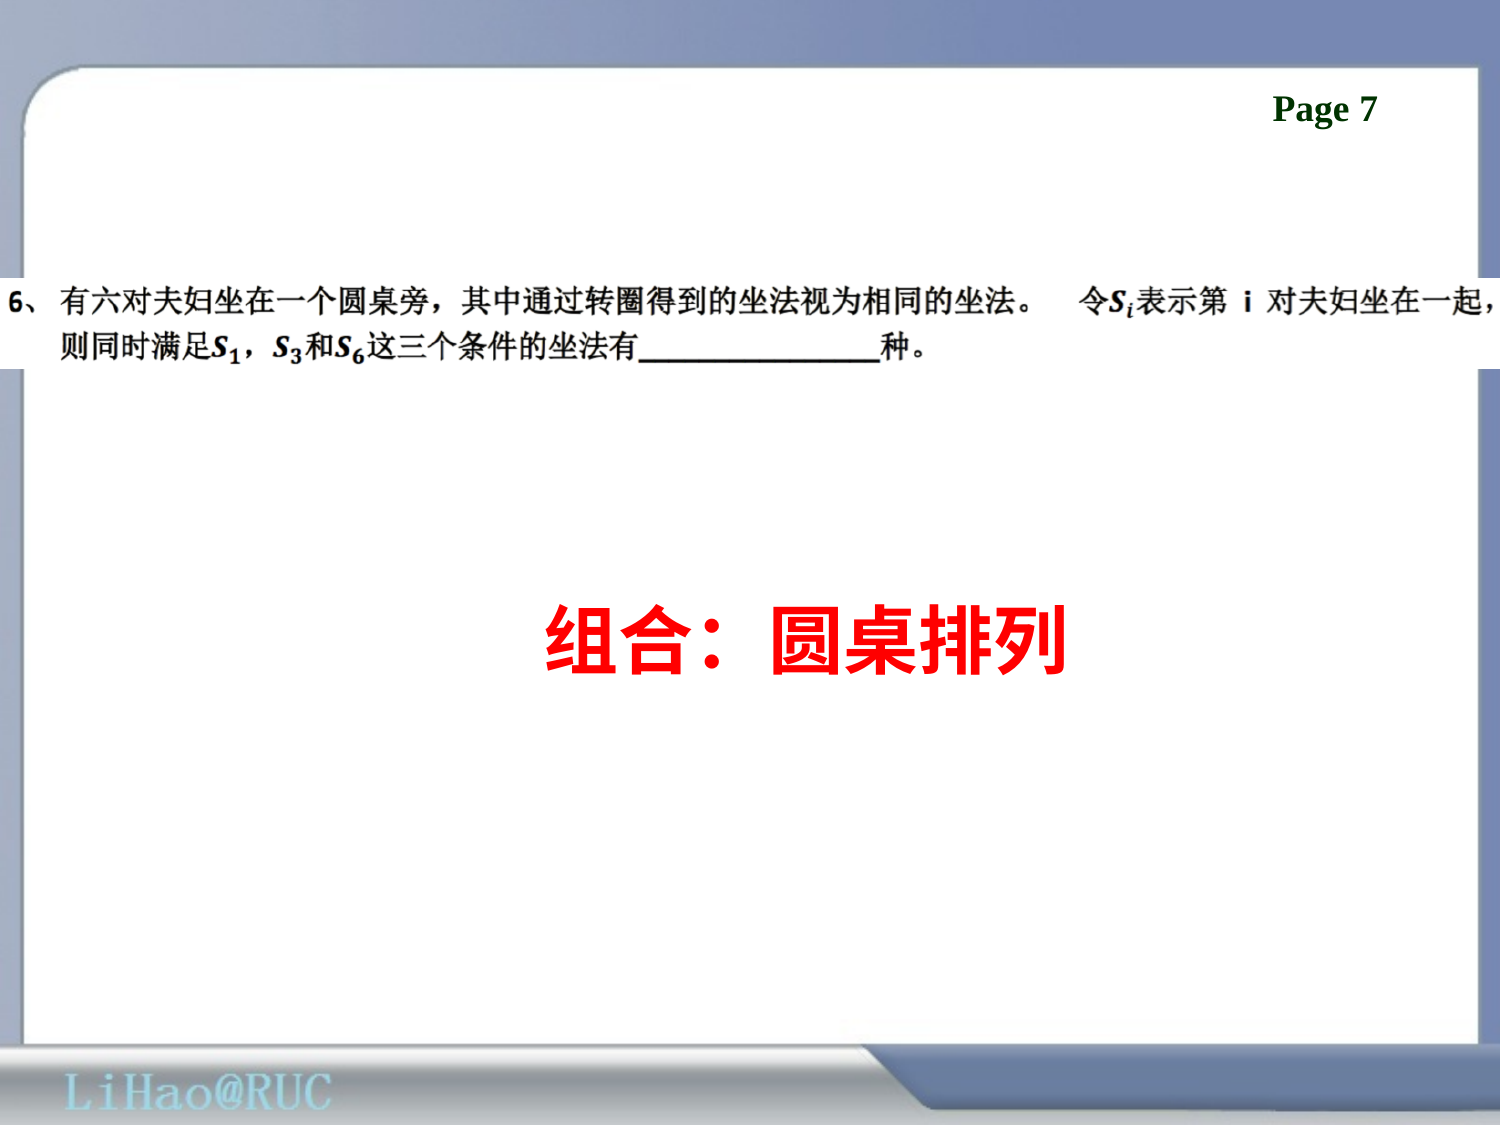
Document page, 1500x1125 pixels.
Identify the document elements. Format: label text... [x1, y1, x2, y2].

picture [0, 0, 1500, 1125]
text_box 组合：圆桌排列 [528, 586, 1084, 691]
